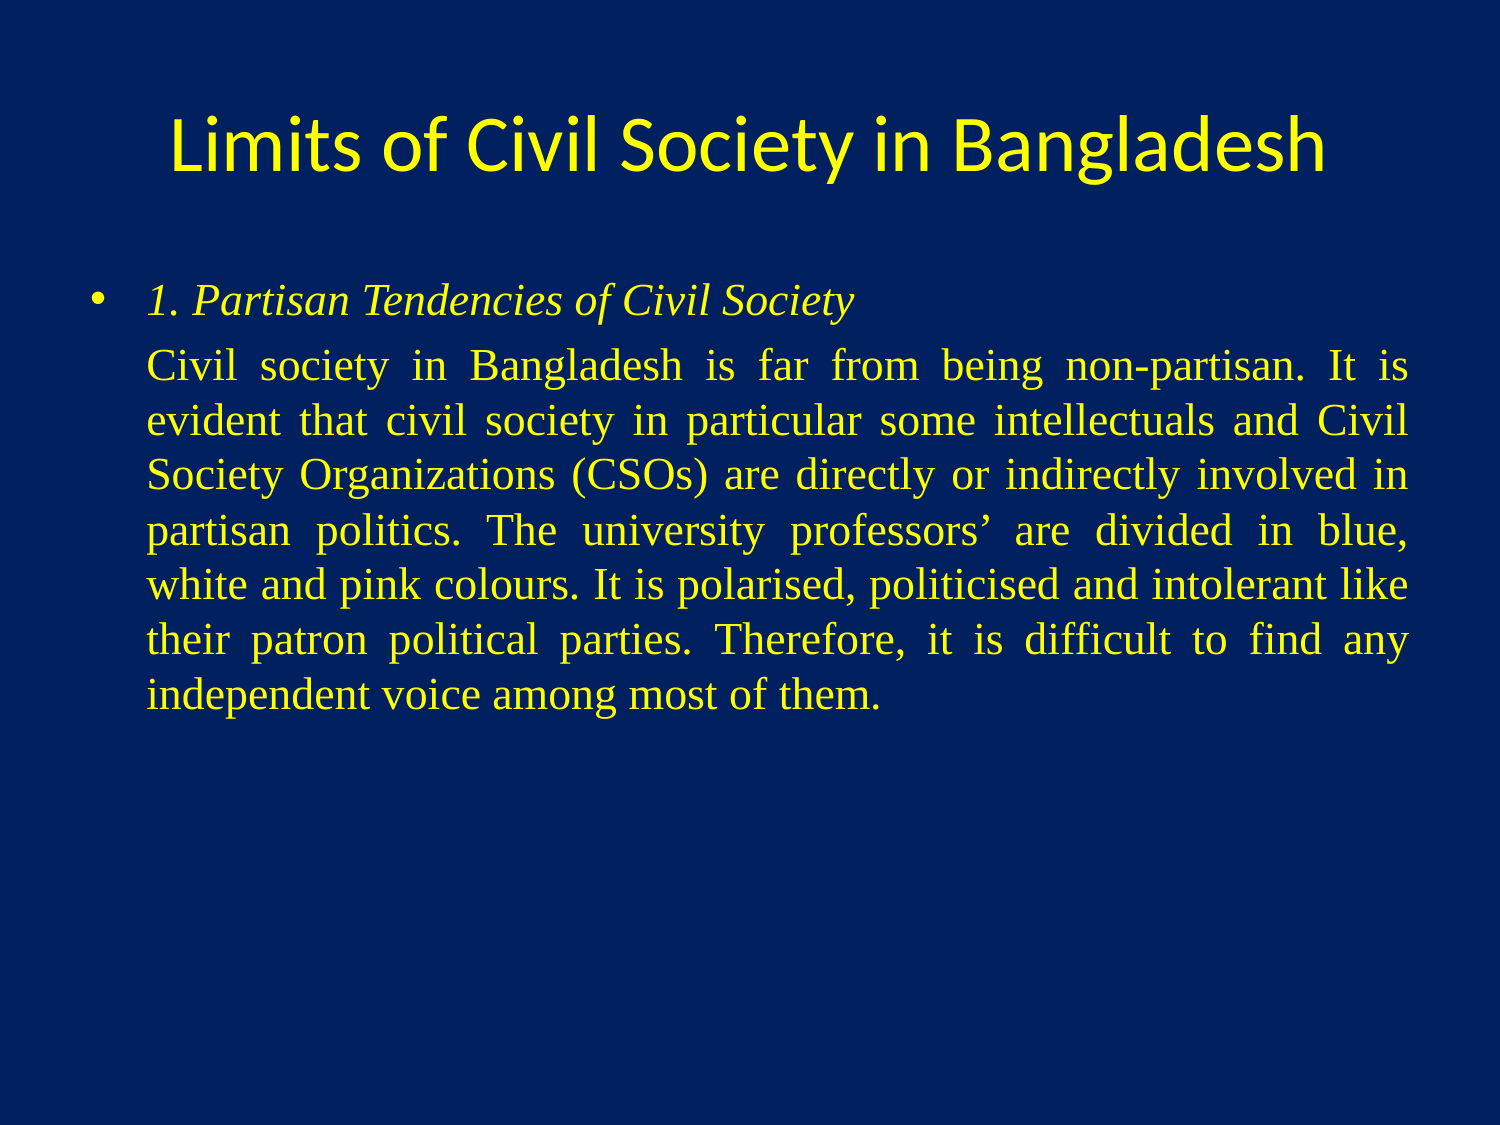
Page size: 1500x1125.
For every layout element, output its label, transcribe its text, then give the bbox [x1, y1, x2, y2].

list 1. Partisan Tendencies of Civil Society Civil society in Bangladesh is far from being non-partisan. It is evident that civil society in particular some intellectuals and Civil Society Organizations (CSOs) are directly or indirectly involved in partisan politics. The university professors’ are divided in blue, white and pink colours. It is polarised, politicised and intolerant like their patron political parties. Therefore, it is difficult to find any independent voice among most of them. [75, 262, 1425, 1005]
title Limits of Civil Society in Bangladesh [75, 45, 1425, 233]
